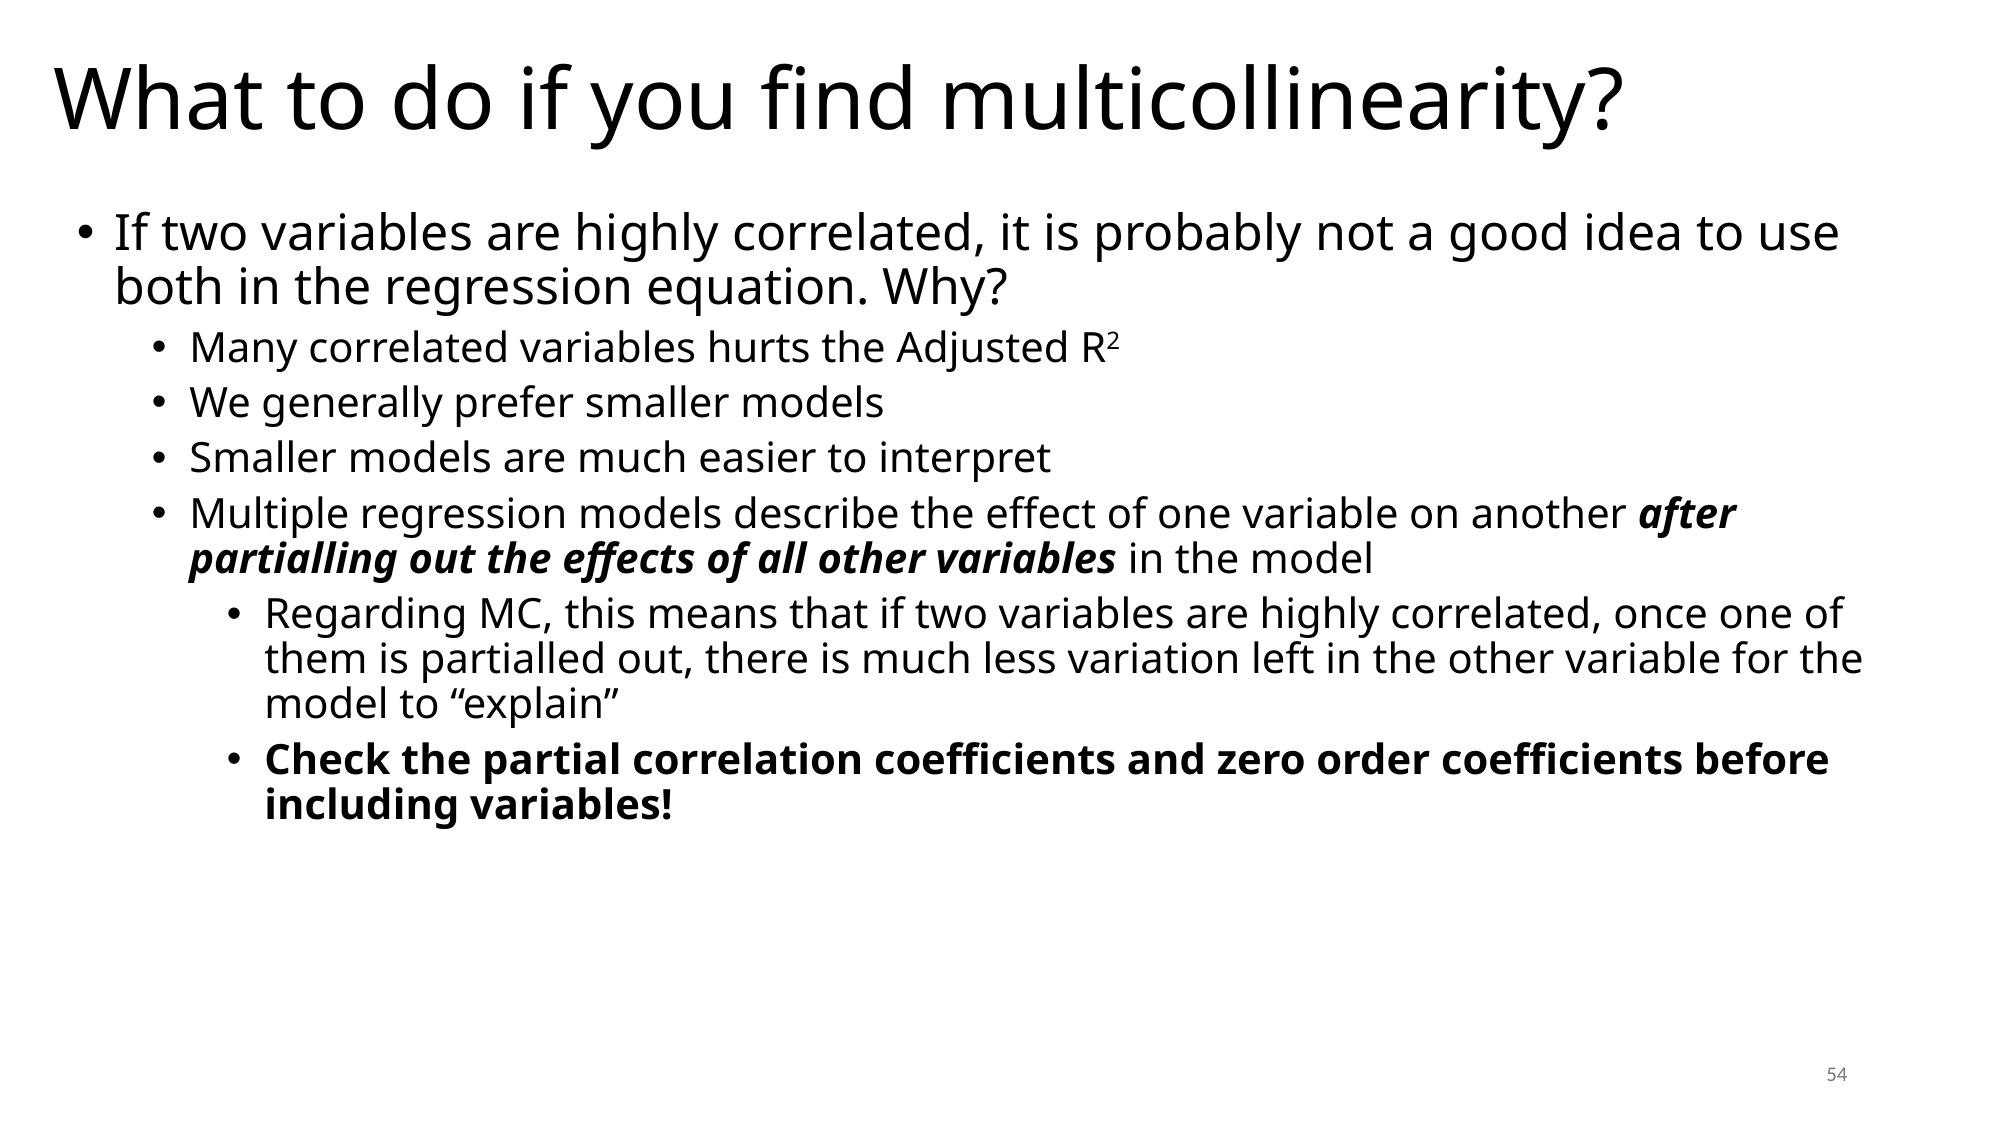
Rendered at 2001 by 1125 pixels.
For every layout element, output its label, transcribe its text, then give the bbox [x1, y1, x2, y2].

title What to do if you find multicollinearity? [38, 39, 1764, 165]
slide_number 54 [1412, 1042, 1863, 1103]
list If two variables are highly correlated, it is probably not a good idea to use both in the regression equation. Why? Many correlated variables hurts the Adjusted R2 We generally prefer smaller models Smaller models are much easier to interpret Multiple regression models describe the effect of one variable on another after partialling out the effects of all other variables in the model Regarding MC, this means that if two variables are highly correlated, once one of them is partialled out, there is much less variation left in the other variable for the model to “explain” Check the partial correlation coefficients and zero order coefficients before including variables! [61, 200, 1915, 867]
